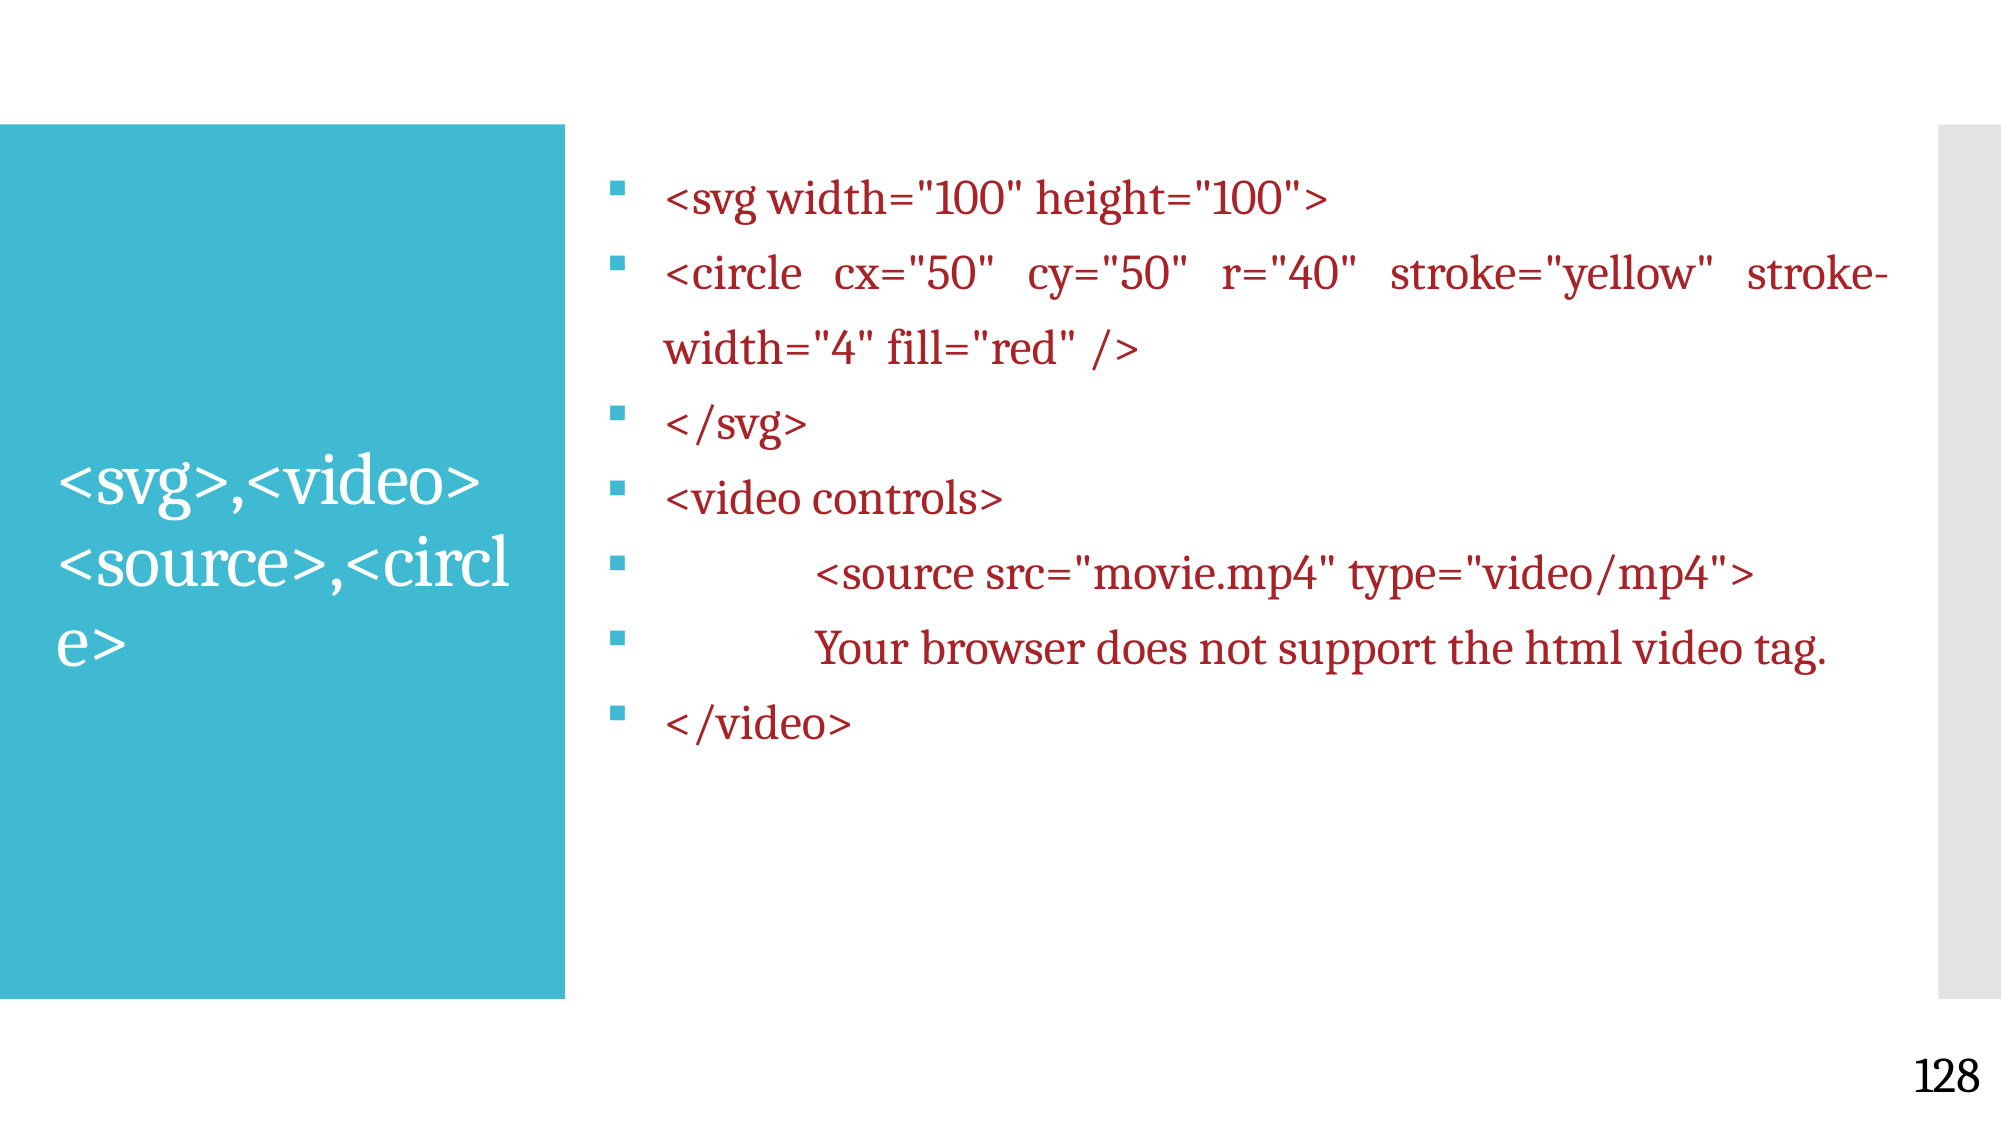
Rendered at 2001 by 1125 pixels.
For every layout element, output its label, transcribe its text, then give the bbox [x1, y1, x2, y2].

slide_number 128 [1744, 1042, 1996, 1103]
list <svg width="100" height="100"> <circle cx="50" cy="50" r="40" stroke="yellow" stroke-width="4" fill="red" /> </svg> <video controls> <source src="movie.mp4" type="video/mp4"> Your browser does not support the html video tag. </video> [591, 141, 1906, 982]
title <svg>,<video><source>,<circle> [41, 184, 525, 940]
